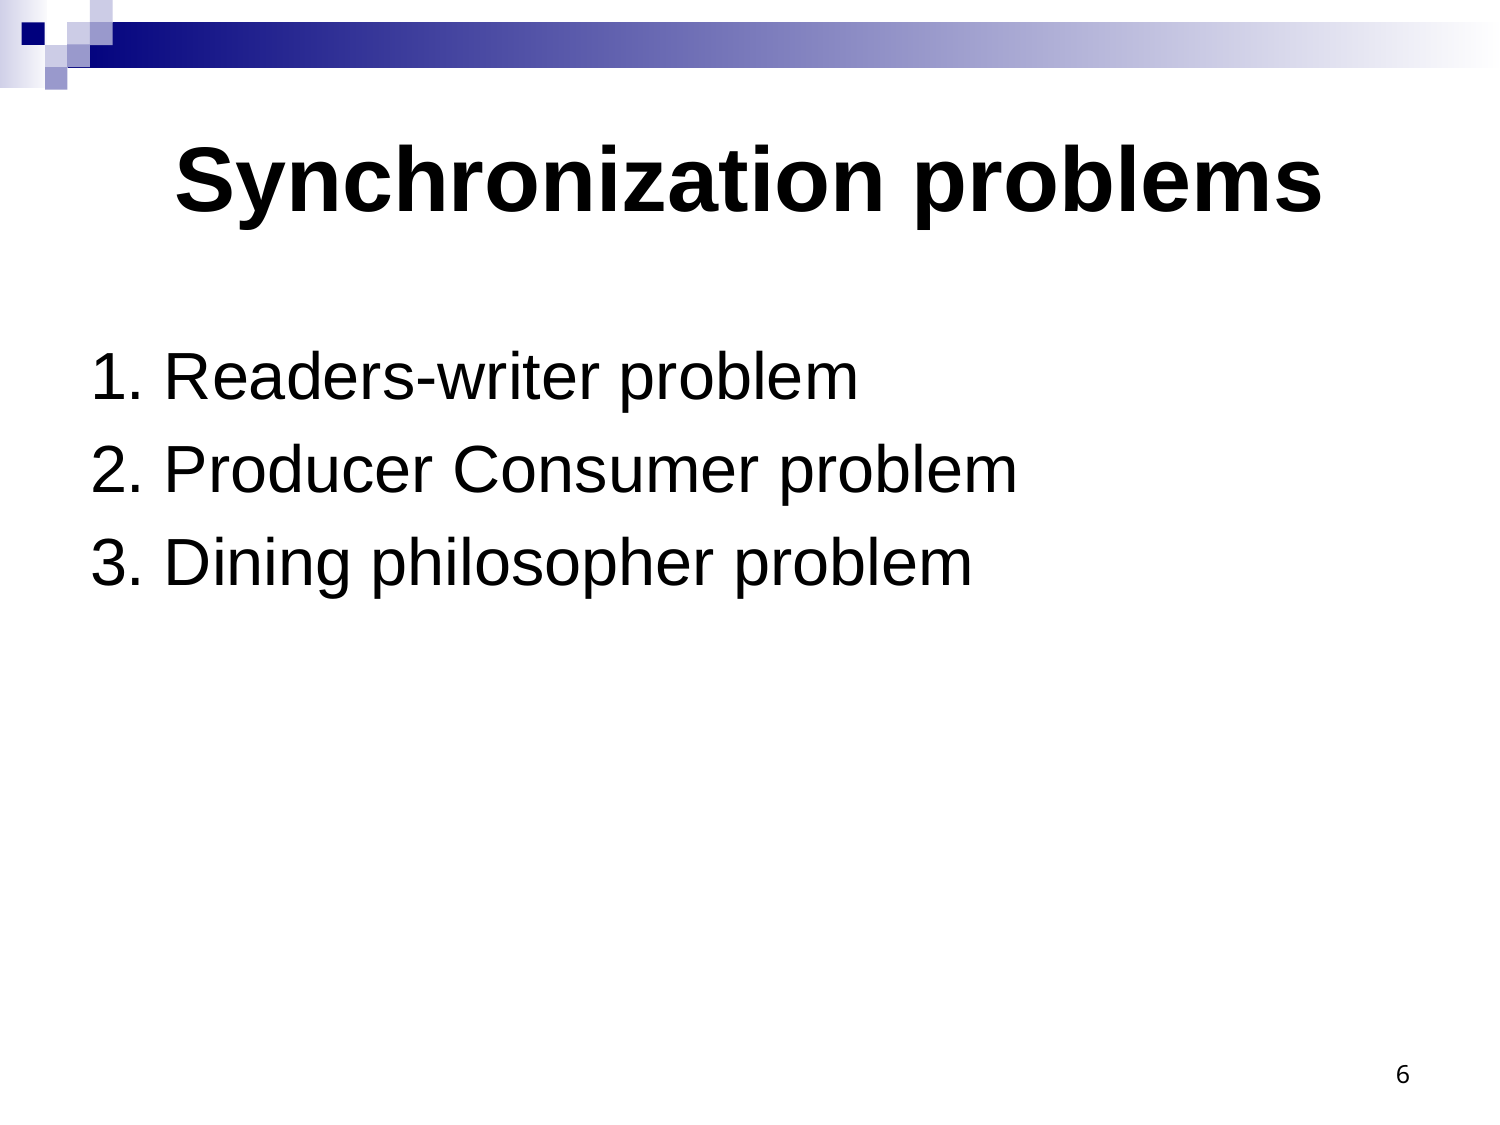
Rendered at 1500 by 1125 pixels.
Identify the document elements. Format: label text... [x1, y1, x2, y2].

title Synchronization problems [74, 62, 1426, 288]
list 1. Readers-writer problem 2. Producer Consumer problem 3. Dining philosopher problem [74, 324, 1426, 963]
slide_number 6 [1074, 1024, 1426, 1101]
